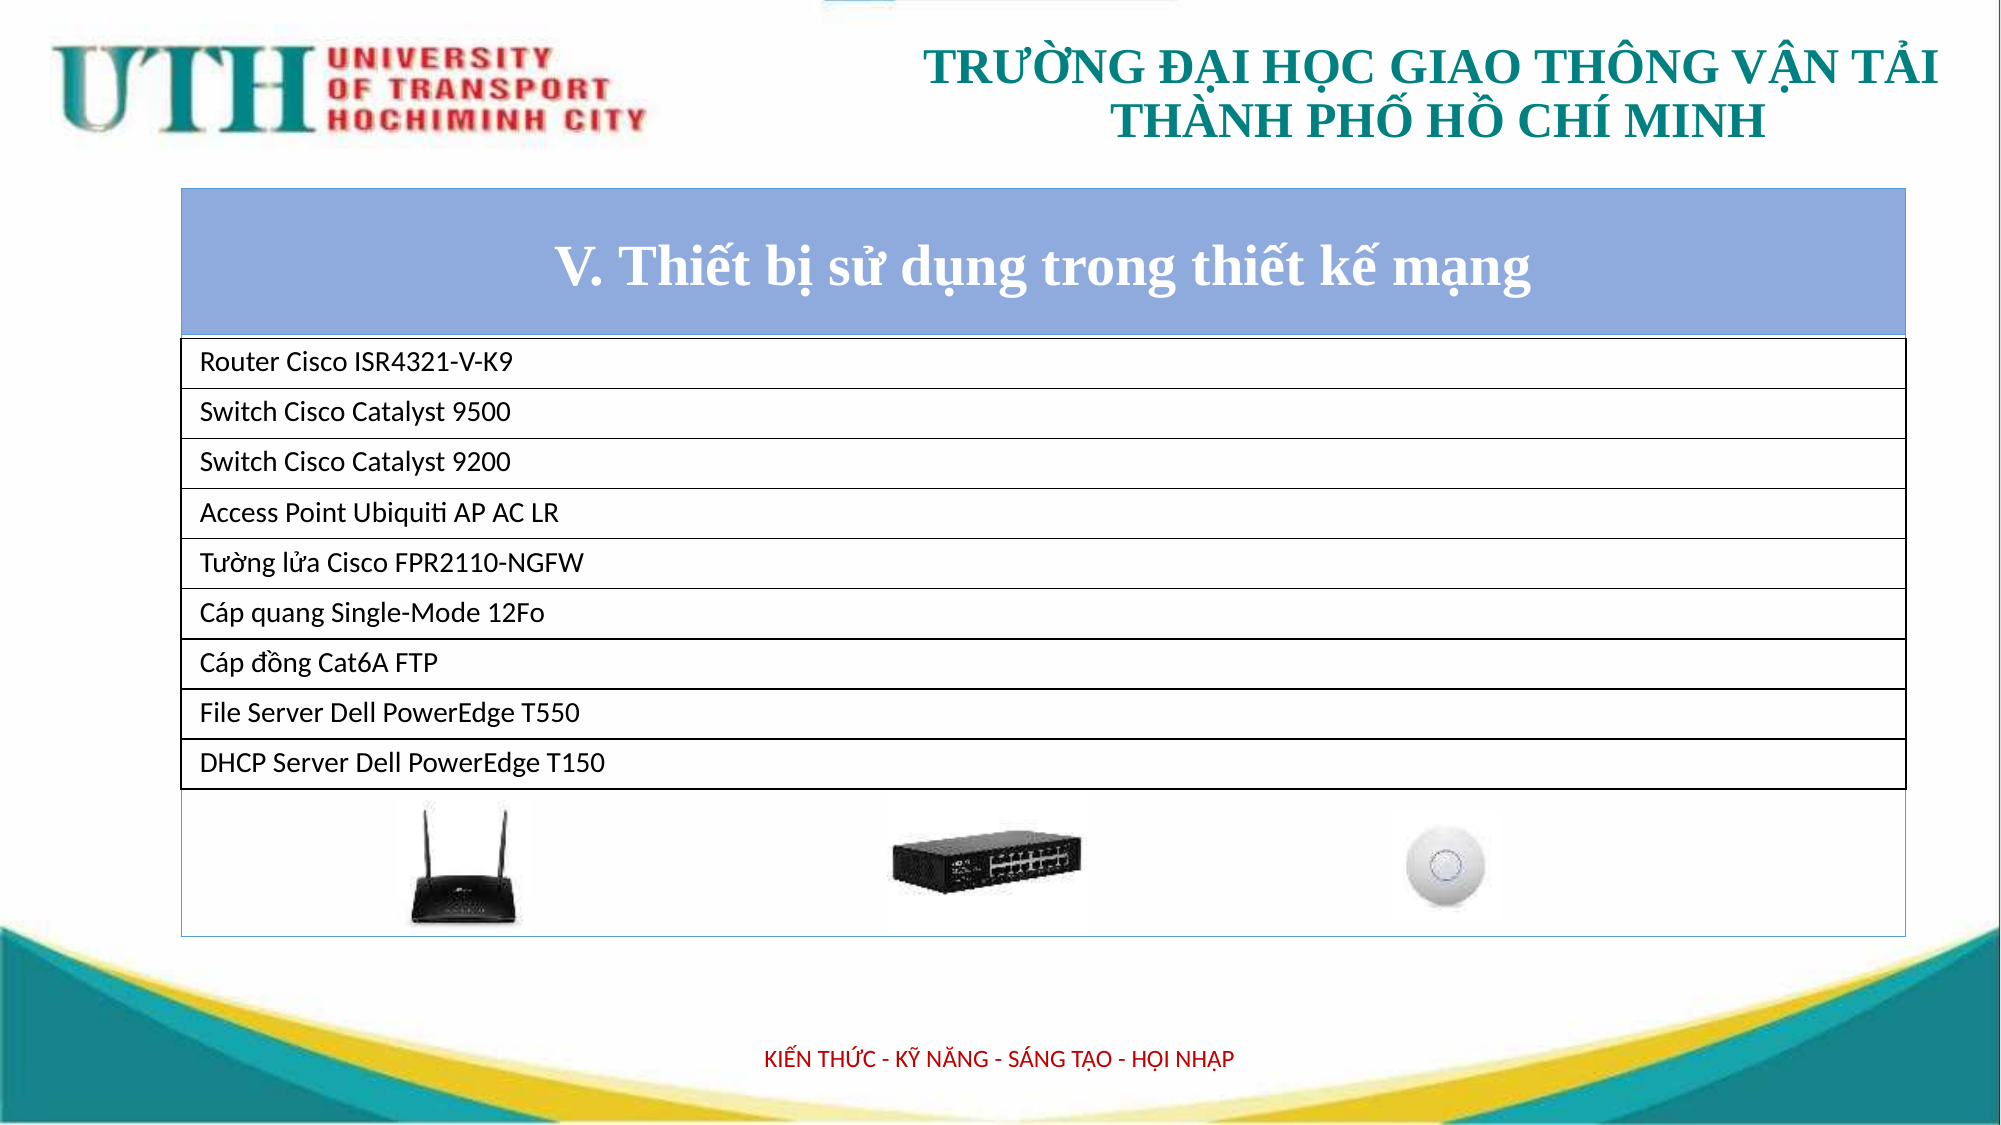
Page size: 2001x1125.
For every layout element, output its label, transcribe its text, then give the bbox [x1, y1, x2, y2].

table_header Router Cisco ISR4321-V-K9 [182, 339, 1905, 388]
table_cell Access Point Ubiquiti AP AC LR [182, 489, 1905, 538]
table_cell Switch Cisco Catalyst 9200 [182, 439, 1905, 488]
picture [0, 0, 2001, 1125]
table_cell File Server Dell PowerEdge T550 [182, 690, 1905, 738]
table_cell Switch Cisco Catalyst 9500 [182, 389, 1905, 438]
text_box V. Thiết bị sử dụng trong thiết kế mạng [181, 188, 1906, 334]
text_box [181, 790, 1906, 937]
footer KIẾN THỨC - KỸ NĂNG - SÁNG TẠO - HỘI NHẬP [662, 1027, 1338, 1088]
text_box [181, 334, 1906, 338]
table_cell Cáp quang Single-Mode 12Fo [182, 589, 1905, 638]
table_cell DHCP Server Dell PowerEdge T150 [182, 740, 1905, 788]
table_cell Cáp đồng Cat6A FTP [182, 640, 1905, 688]
table_cell Tường lửa Cisco FPR2110-NGFW [182, 539, 1905, 588]
